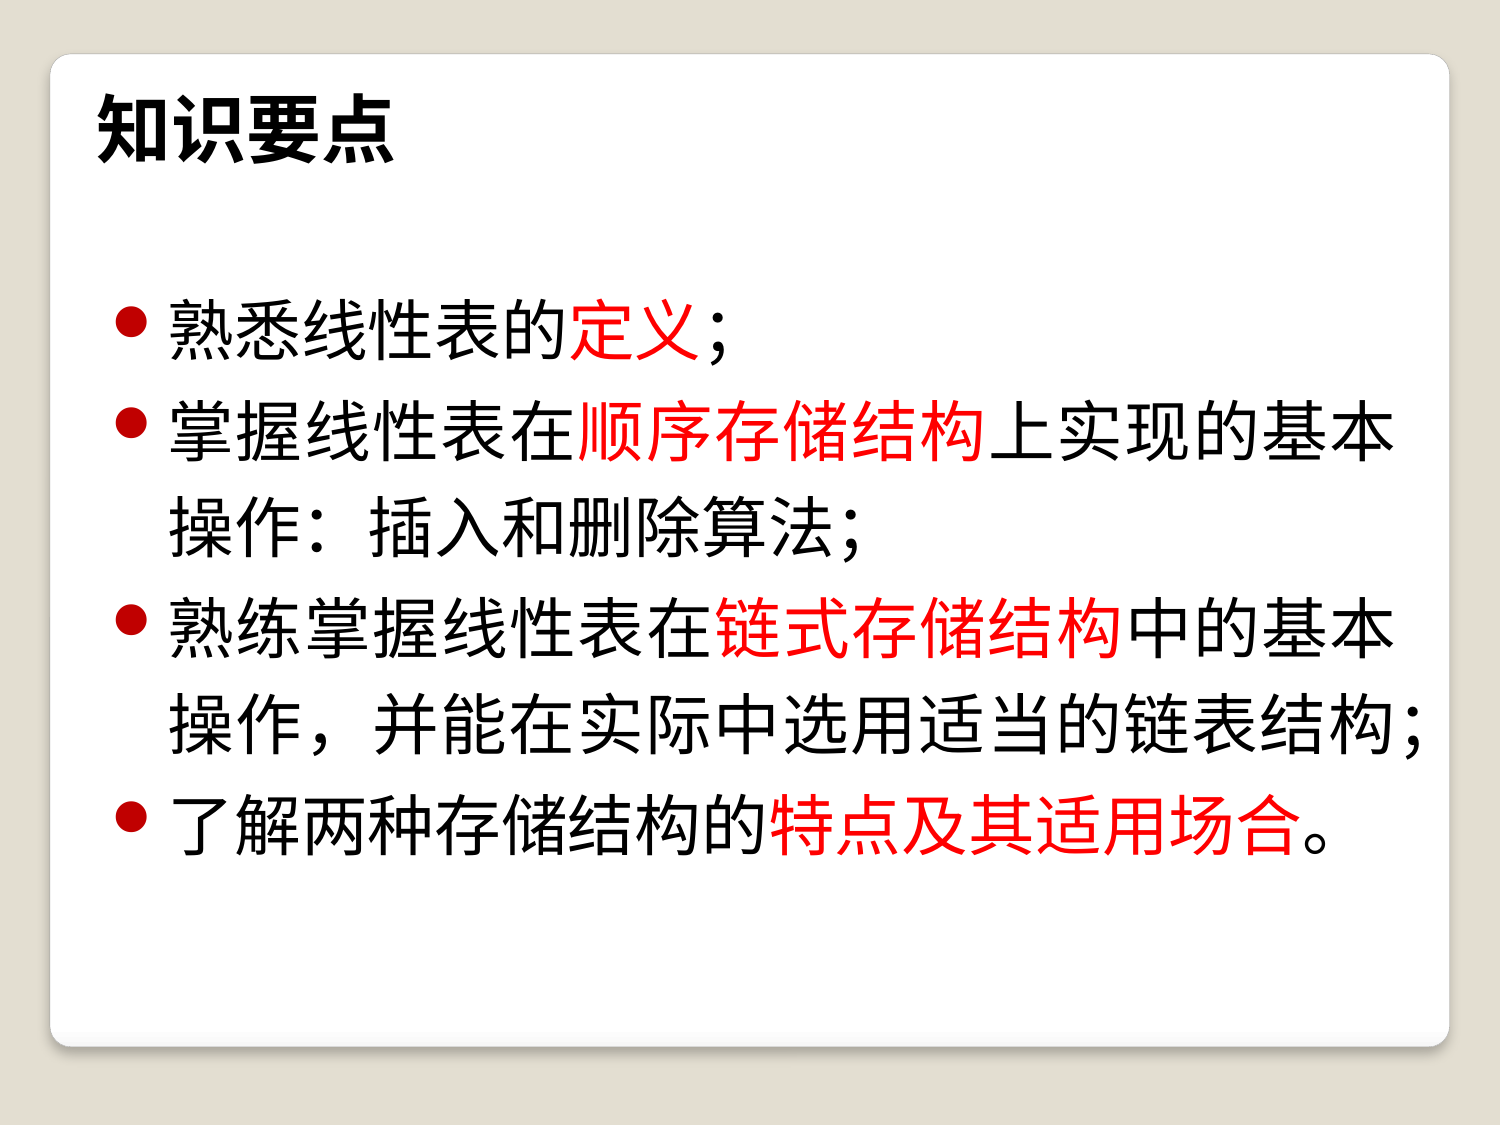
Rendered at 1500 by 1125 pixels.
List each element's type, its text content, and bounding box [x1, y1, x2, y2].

title 知识要点 [81, 69, 1412, 185]
list 熟悉线性表的定义； 掌握线性表在顺序存储结构上实现的基本操作：插入和删除算法； 熟练掌握线性表在链式存储结构中的基本操作，并能在实际中选用适当的链表结构； 了解两种存储结构的特点及其适用场合。 [81, 257, 1412, 1013]
